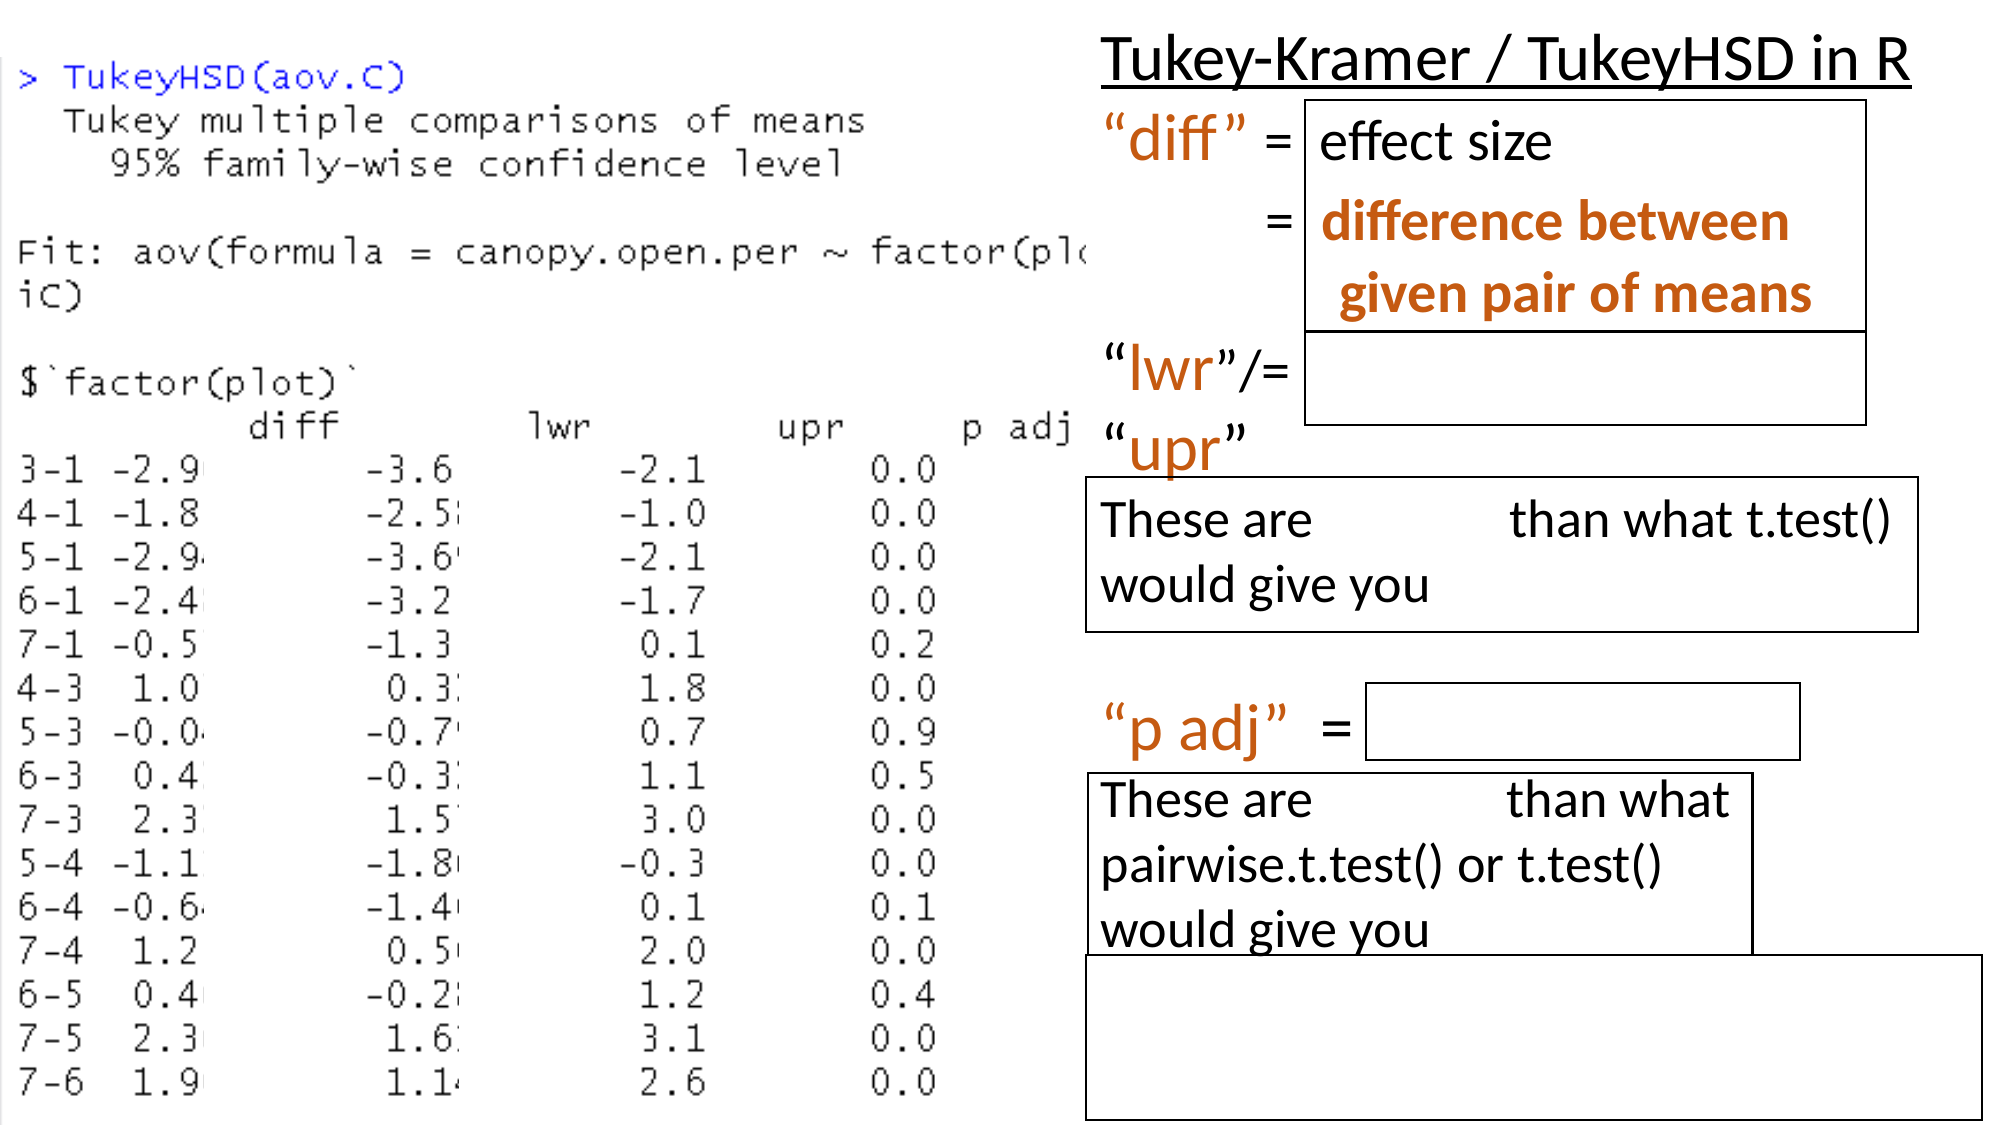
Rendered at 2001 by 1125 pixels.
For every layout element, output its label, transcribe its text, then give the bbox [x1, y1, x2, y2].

text_box [1154, 954, 1983, 1121]
text_box [1365, 682, 1801, 761]
text_box [1304, 331, 1867, 426]
text_box [1154, 772, 1754, 954]
picture [0, 57, 1154, 1125]
text_box Tukey-Kramer / TukeyHSD in R “diff” = effect size = difference between given pair of means “lwr”/= adjusted 95% CI “upr” These are BIGGER than what t.test() would give you “p adj” = adjusted p value These are BIGGER than what pairwise.t.test() or t.test() would give you The more differences tested, the bigger the change! [1085, 6, 2000, 1096]
text_box [1154, 476, 1919, 633]
text_box [1304, 99, 1867, 331]
